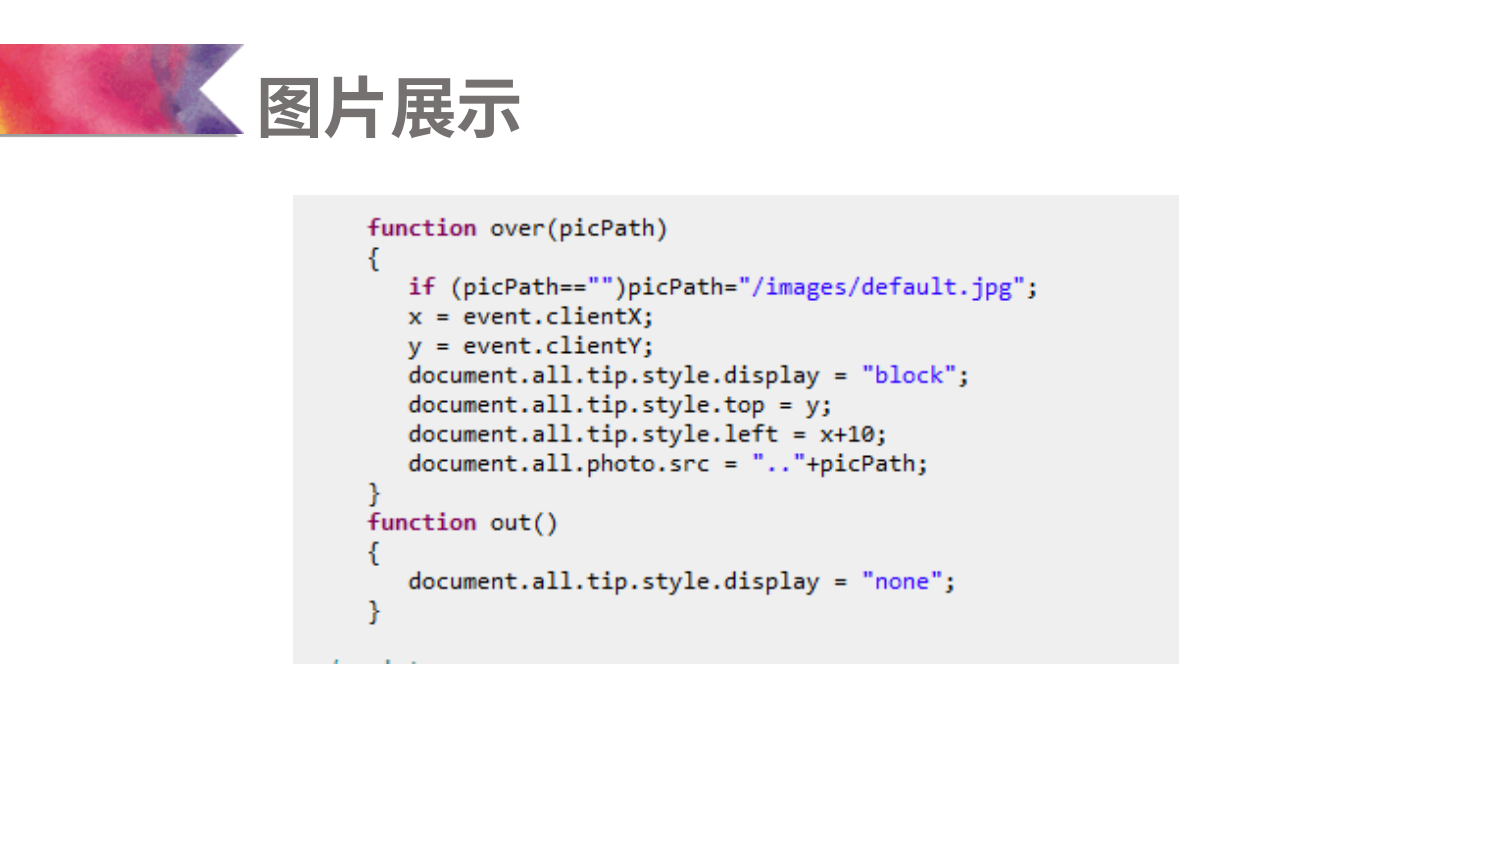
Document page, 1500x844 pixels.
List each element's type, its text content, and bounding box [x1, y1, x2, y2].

text_box 图片展示 [245, 60, 536, 152]
picture [293, 195, 1179, 665]
picture [0, 43, 244, 135]
